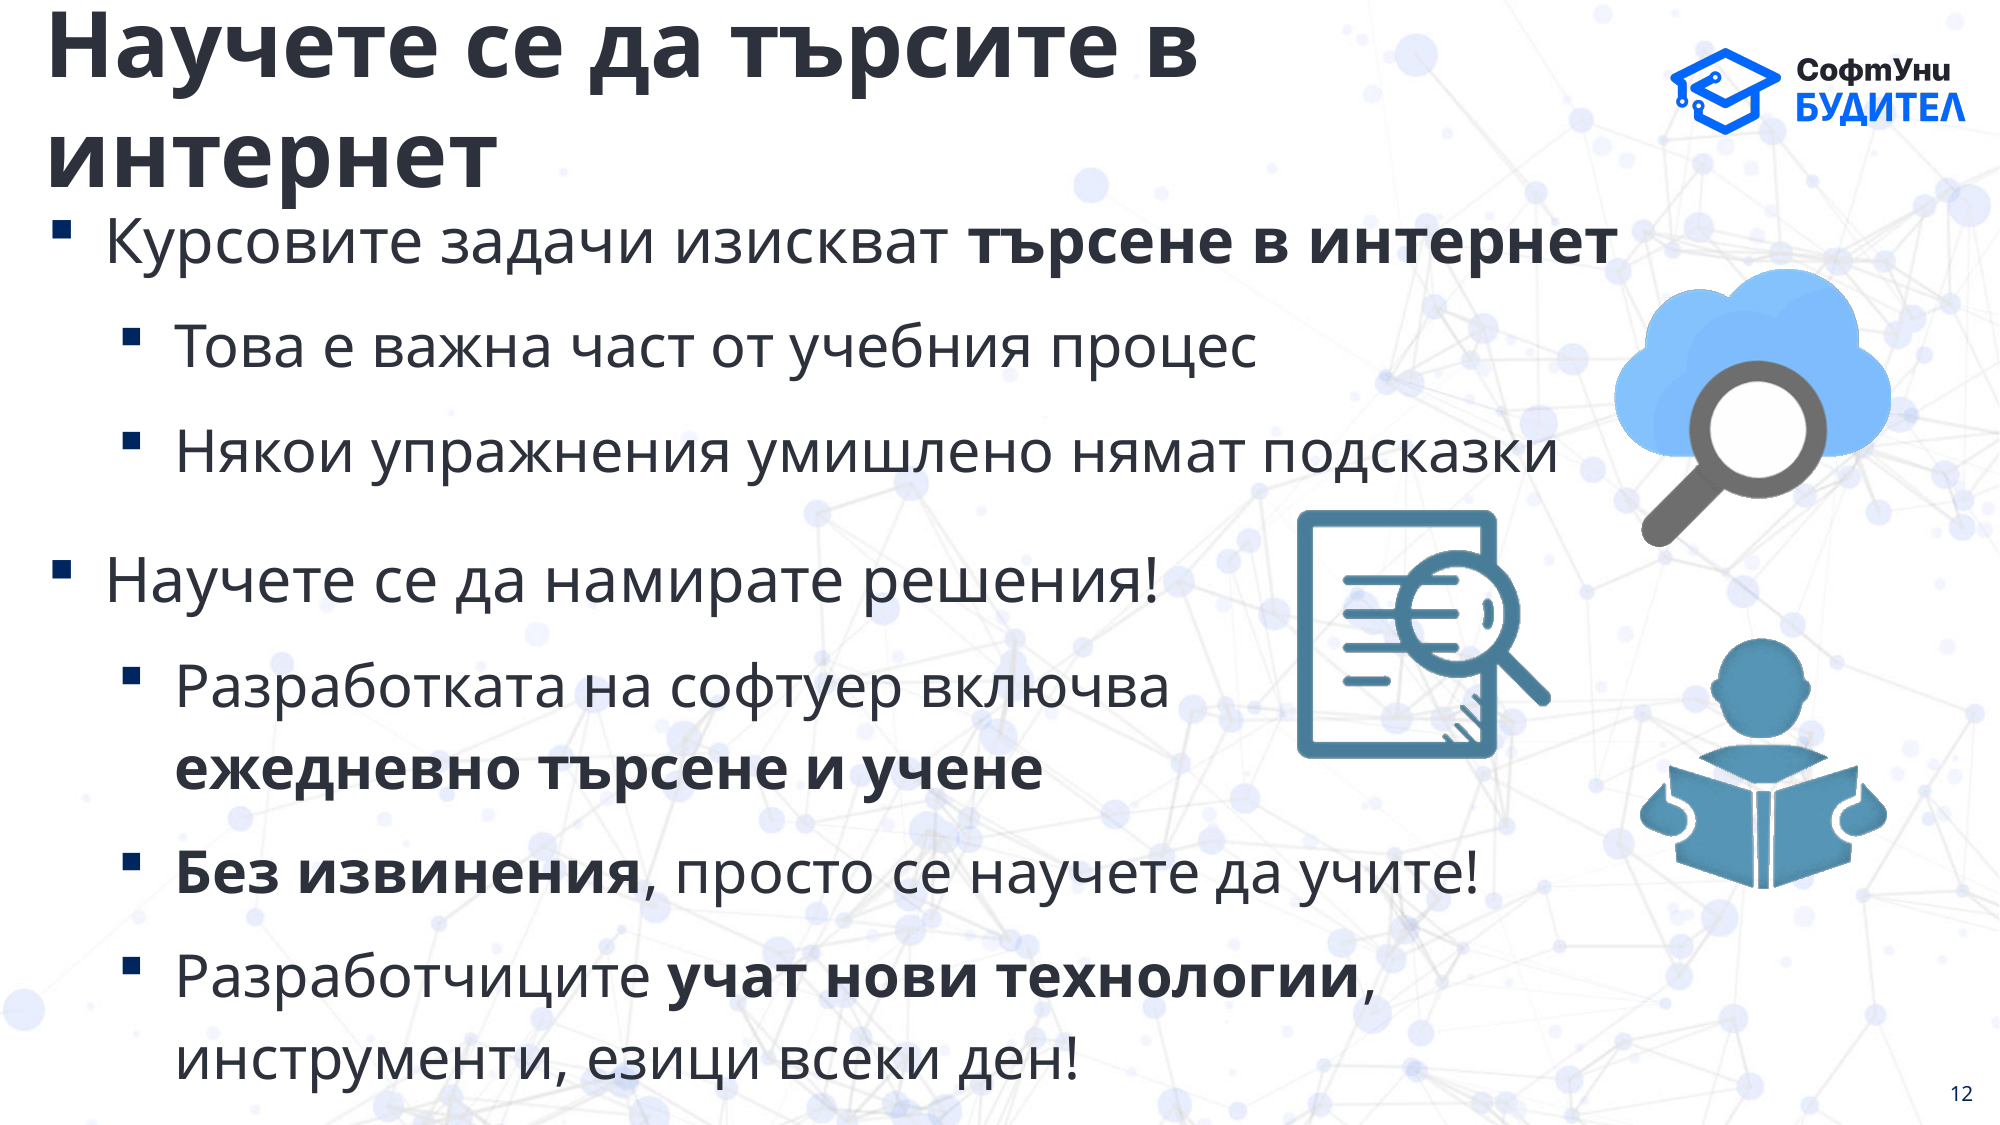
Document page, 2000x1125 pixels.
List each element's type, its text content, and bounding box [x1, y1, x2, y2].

picture [0, 0, 2000, 1125]
list Курсовите задачи изискват търсене в интернет Това е важна част от учебния процес Някои упражнения умишлено нямат подсказки Научете се да намирате решения! Разработката на софтуер включва ежедневно търсене и учене Без извинения, просто се научете да учите! Разработчиците учат нови технологии, инструменти, езици всеки ден! [29, 183, 1968, 1101]
title Научете се да търсите в интернет [29, 23, 1654, 169]
slide_number 12 [1927, 1067, 1989, 1117]
